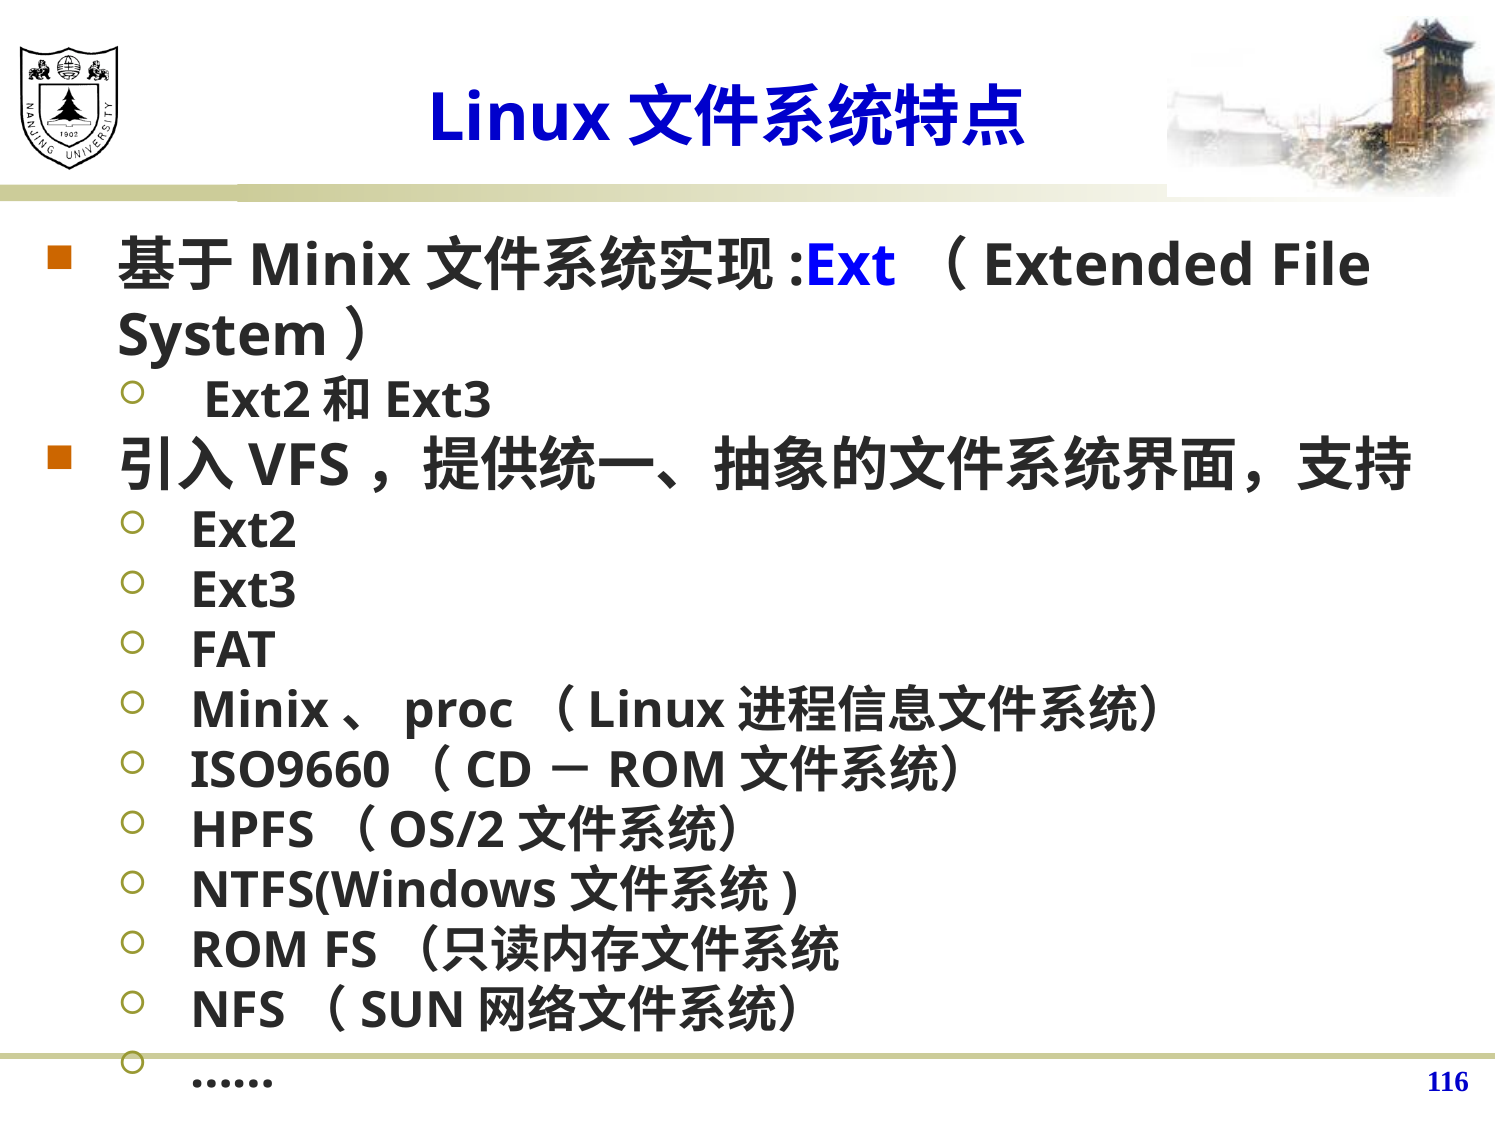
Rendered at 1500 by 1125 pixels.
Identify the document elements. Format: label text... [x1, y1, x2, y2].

picture [124, 1053, 140, 1059]
picture [1167, 16, 1495, 197]
title Linux文件系统特点 [123, 66, 1331, 161]
picture [140, 1053, 1495, 1059]
picture [14, 42, 124, 173]
picture [0, 1053, 125, 1059]
list 基于Minix文件系统实现:Ext（Extended File System） Ext2和Ext3 引入VFS，提供统一、抽象的文件系统界面，支持 Ext2 Ext3 FAT Minix、proc（Linux进程信息文件系统） ISO9660（CD－ROM文件系统） HPFS（OS/2文件系统） NTFS(Windows文件系统) ROM FS（只读内存文件系统 NFS（SUN网络文件系统） …… [29, 219, 1483, 1035]
slide_number 116 [1399, 1054, 1496, 1125]
